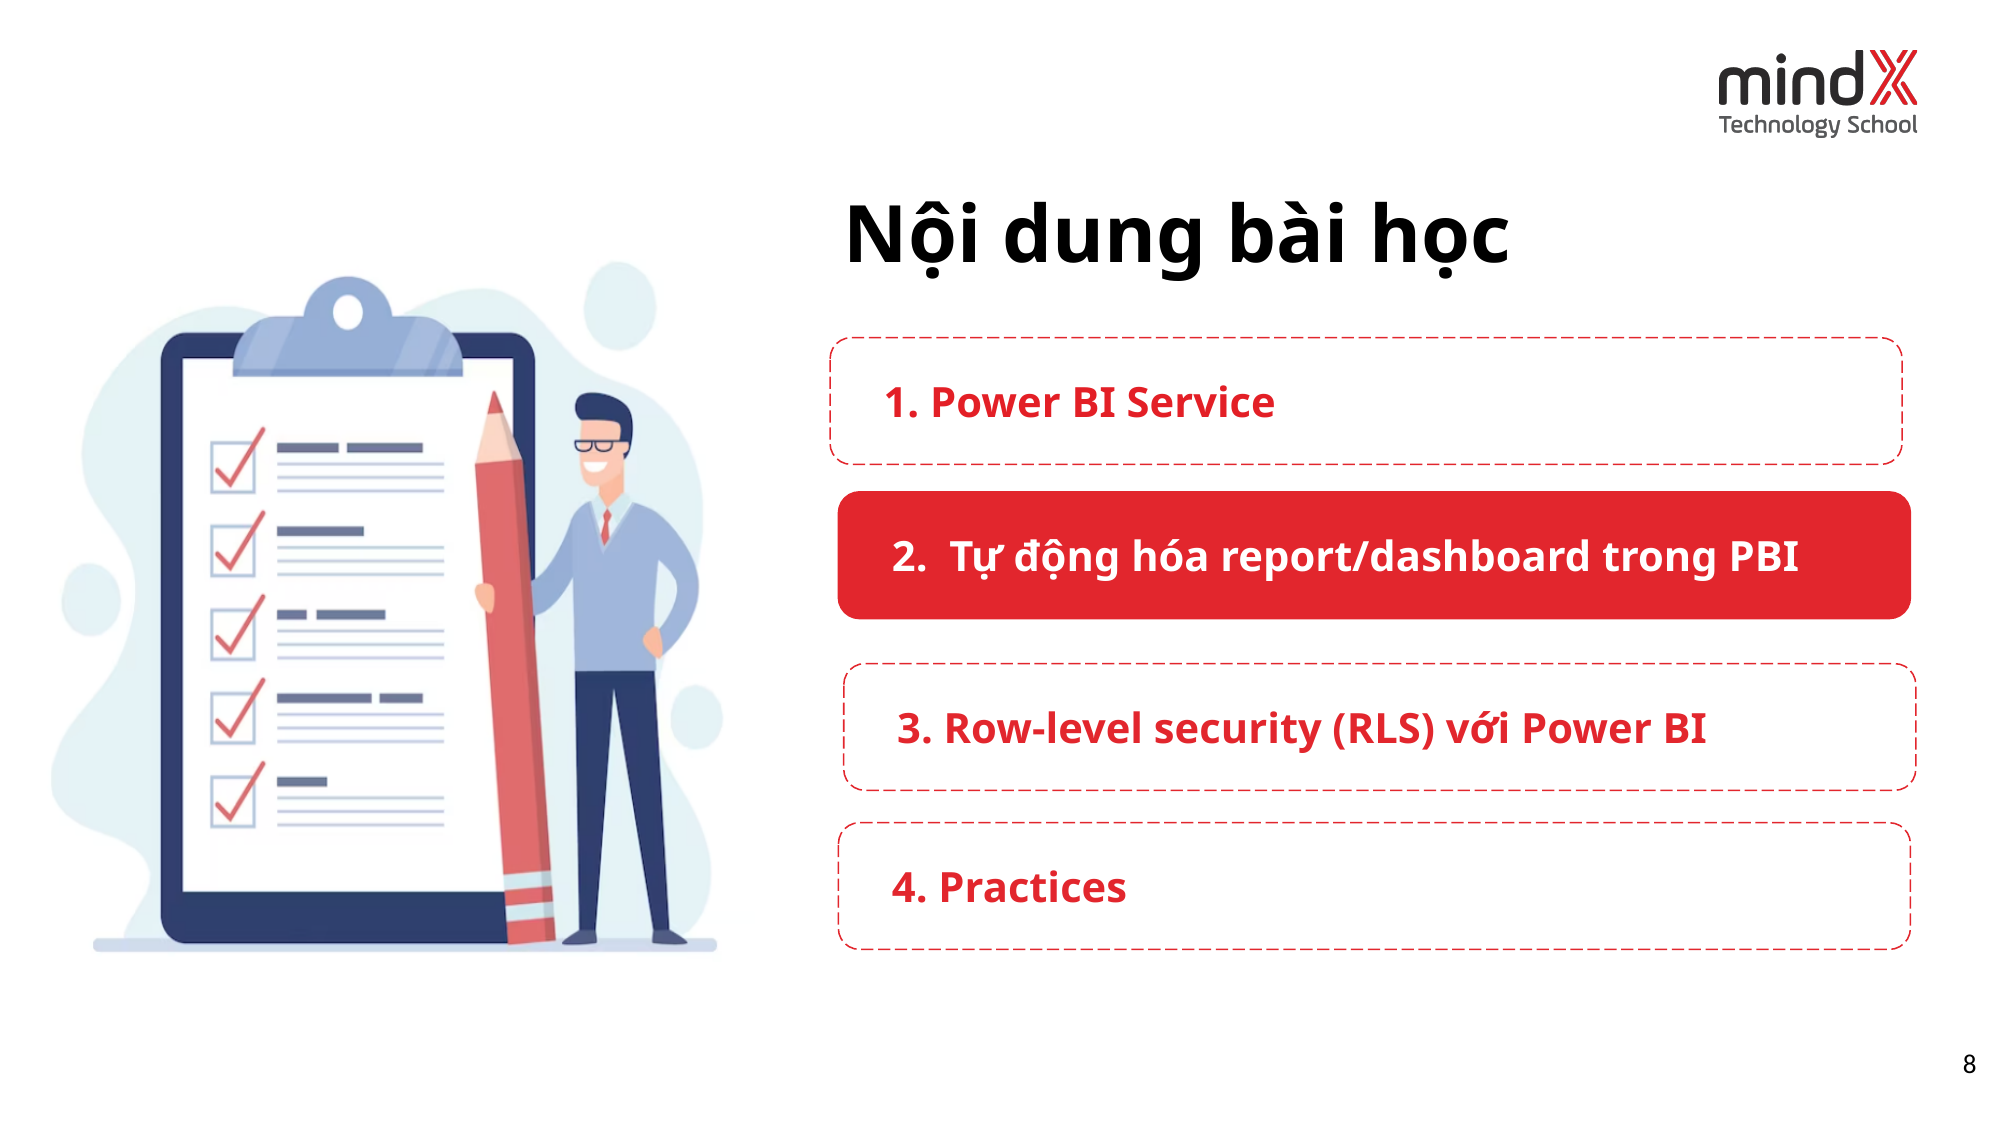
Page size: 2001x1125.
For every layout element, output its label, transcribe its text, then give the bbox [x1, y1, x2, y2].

text_box 1. Power BI Service [830, 337, 1903, 465]
picture [20, 223, 817, 988]
slide_number ‹#› [1871, 1038, 1992, 1125]
picture [1719, 50, 1918, 138]
text_box 3. Row-level security (RLS) với Power BI [843, 663, 1916, 791]
text_box 4. Practices [838, 822, 1911, 950]
text_box Nội dung bài học [829, 175, 1904, 286]
text_box 2. Tự động hóa report/dashboard trong PBI [838, 491, 1911, 619]
